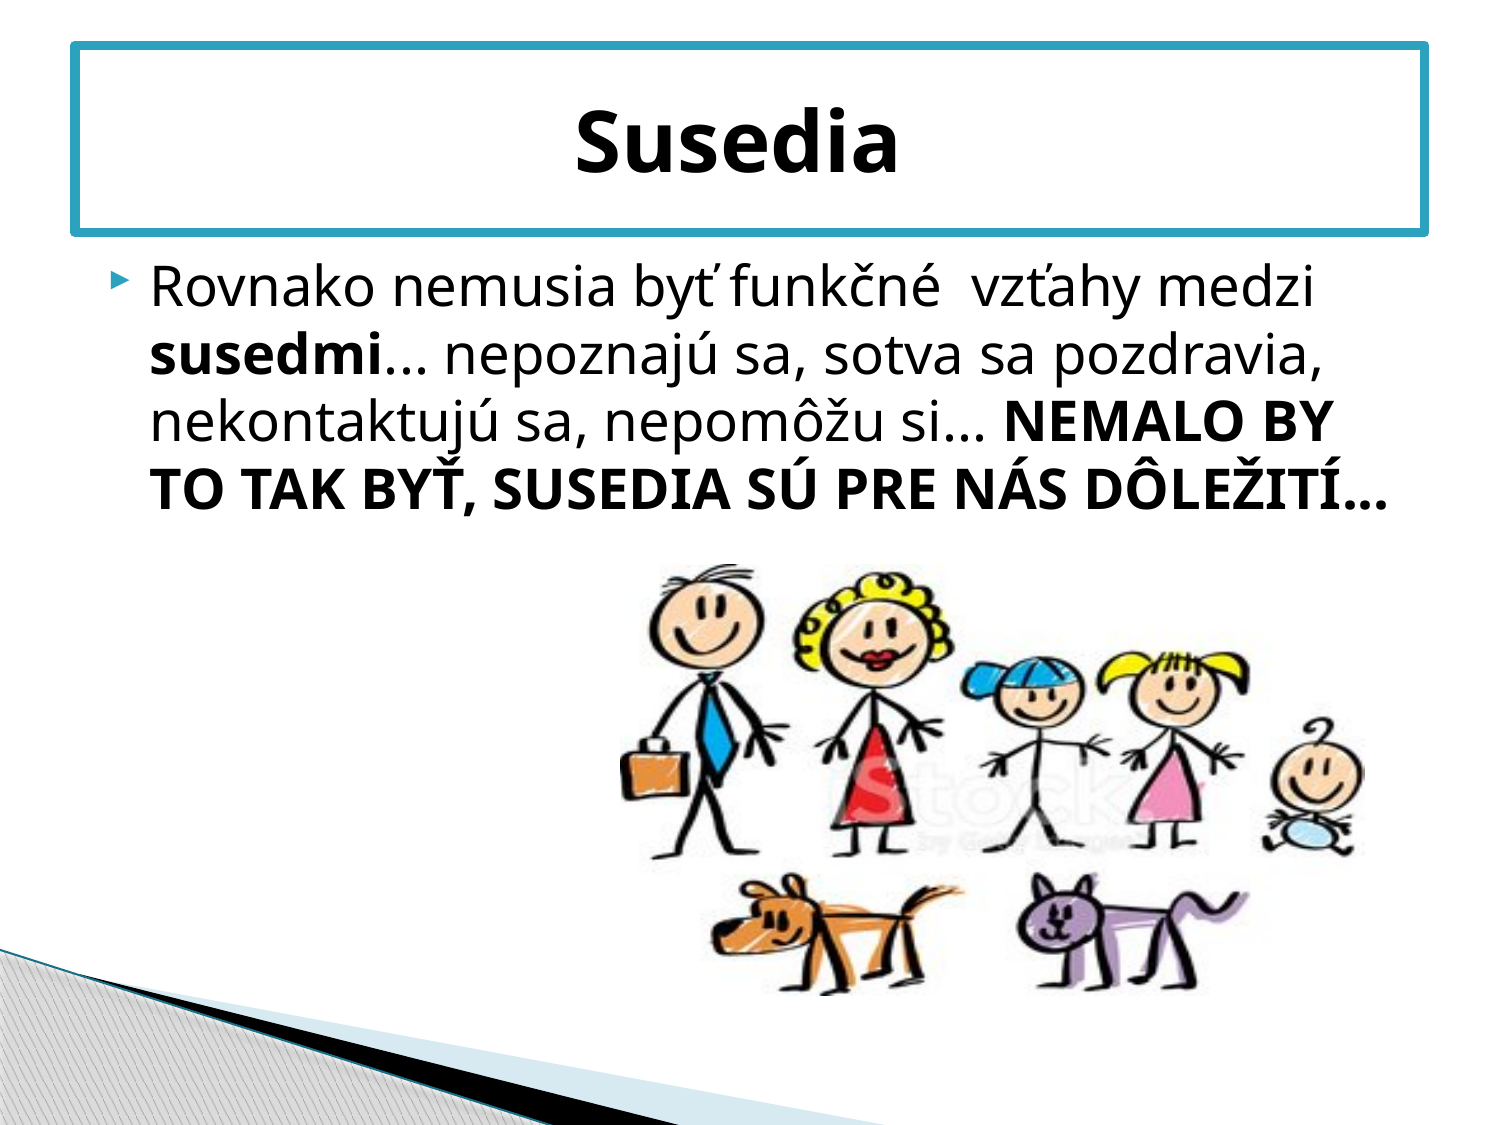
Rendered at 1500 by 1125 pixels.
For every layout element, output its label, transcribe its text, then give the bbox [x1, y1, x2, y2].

picture [619, 564, 1365, 997]
list Rovnako nemusia byť funkčné vzťahy medzi susedmi... nepoznajú sa, sotva sa pozdravia, nekontaktujú sa, nepomôžu si... NEMALO BY TO TAK BYŤ, SUSEDIA SÚ PRE NÁS DÔLEŽITÍ... [75, 243, 1425, 986]
title Susedia [70, 41, 1429, 237]
